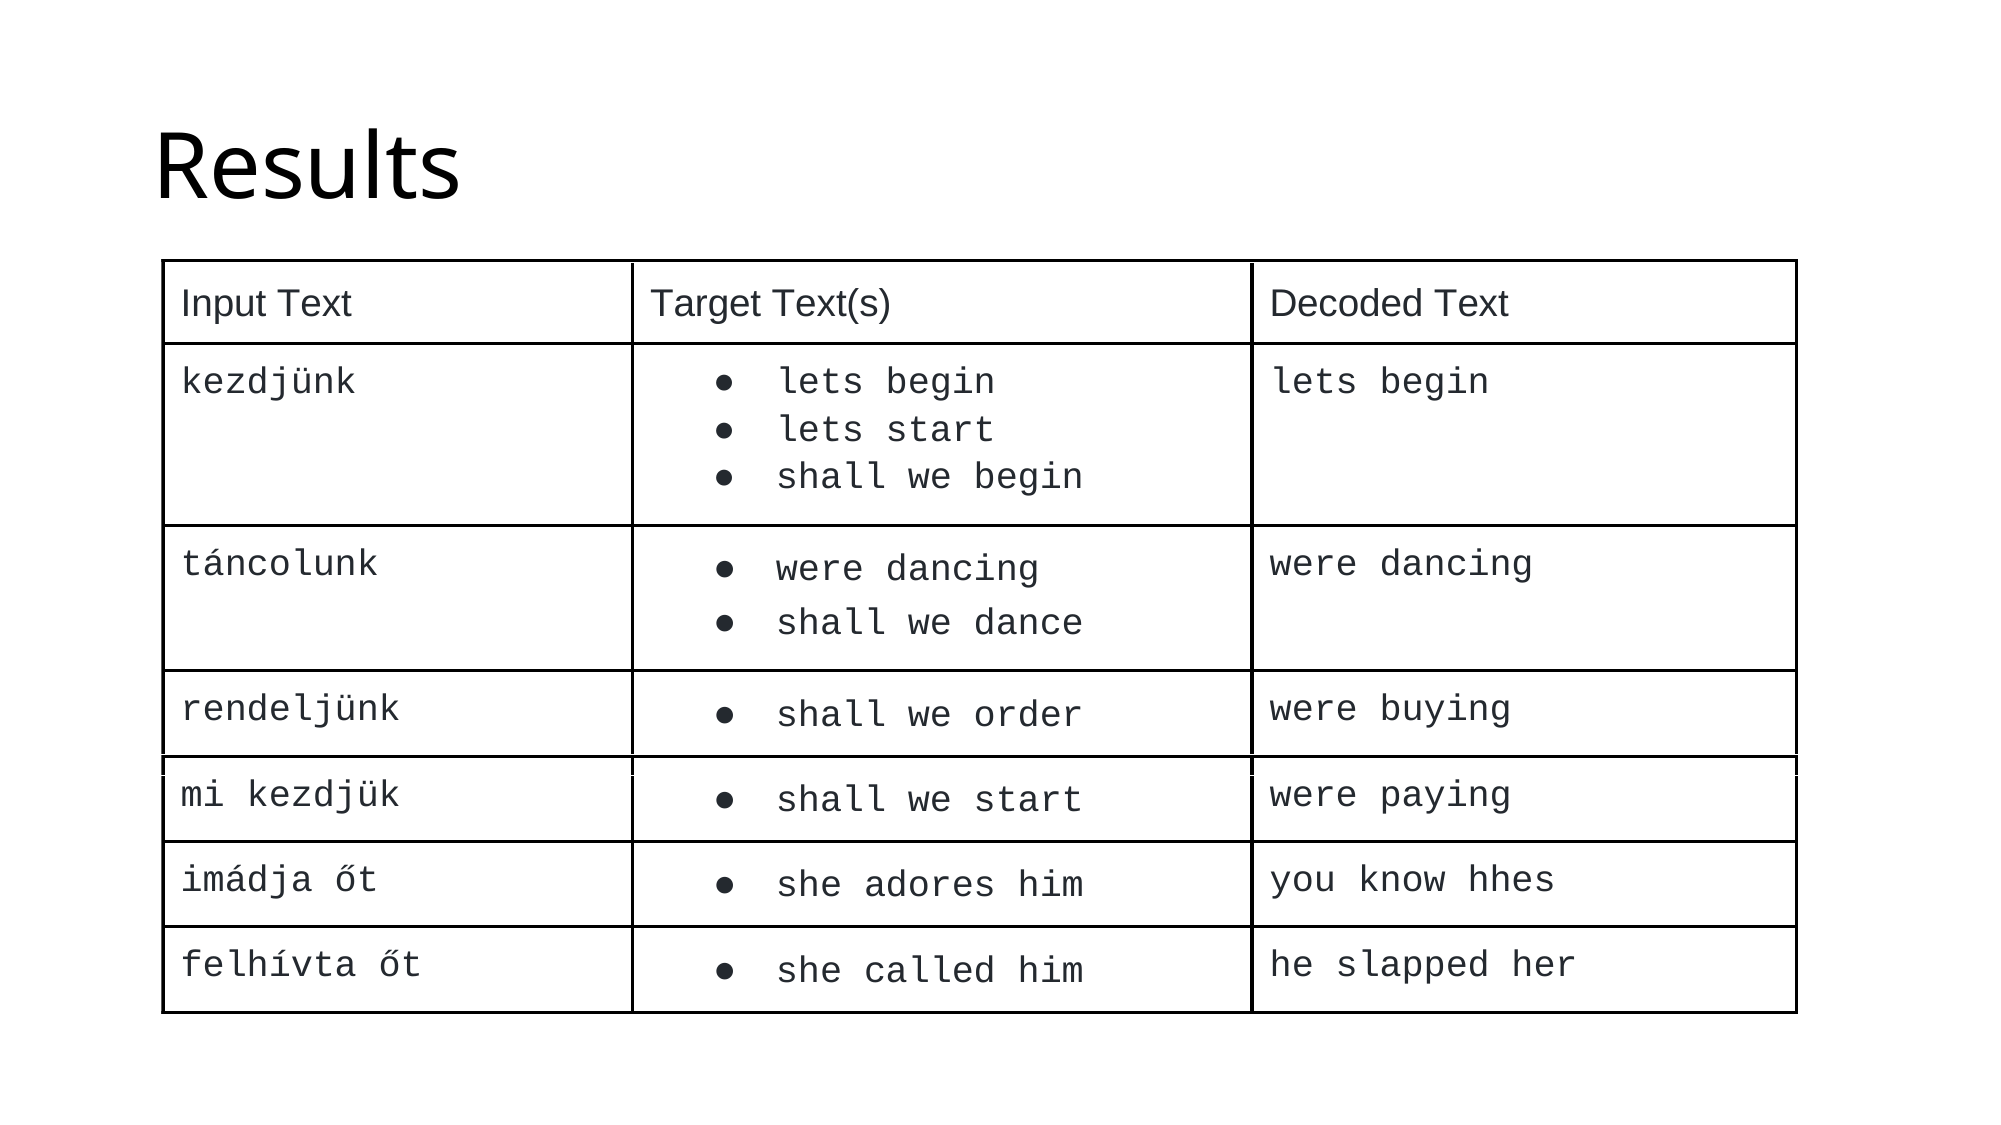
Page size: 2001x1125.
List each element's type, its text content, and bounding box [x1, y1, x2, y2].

title Results [137, 59, 1863, 278]
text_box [161, 259, 1799, 1066]
